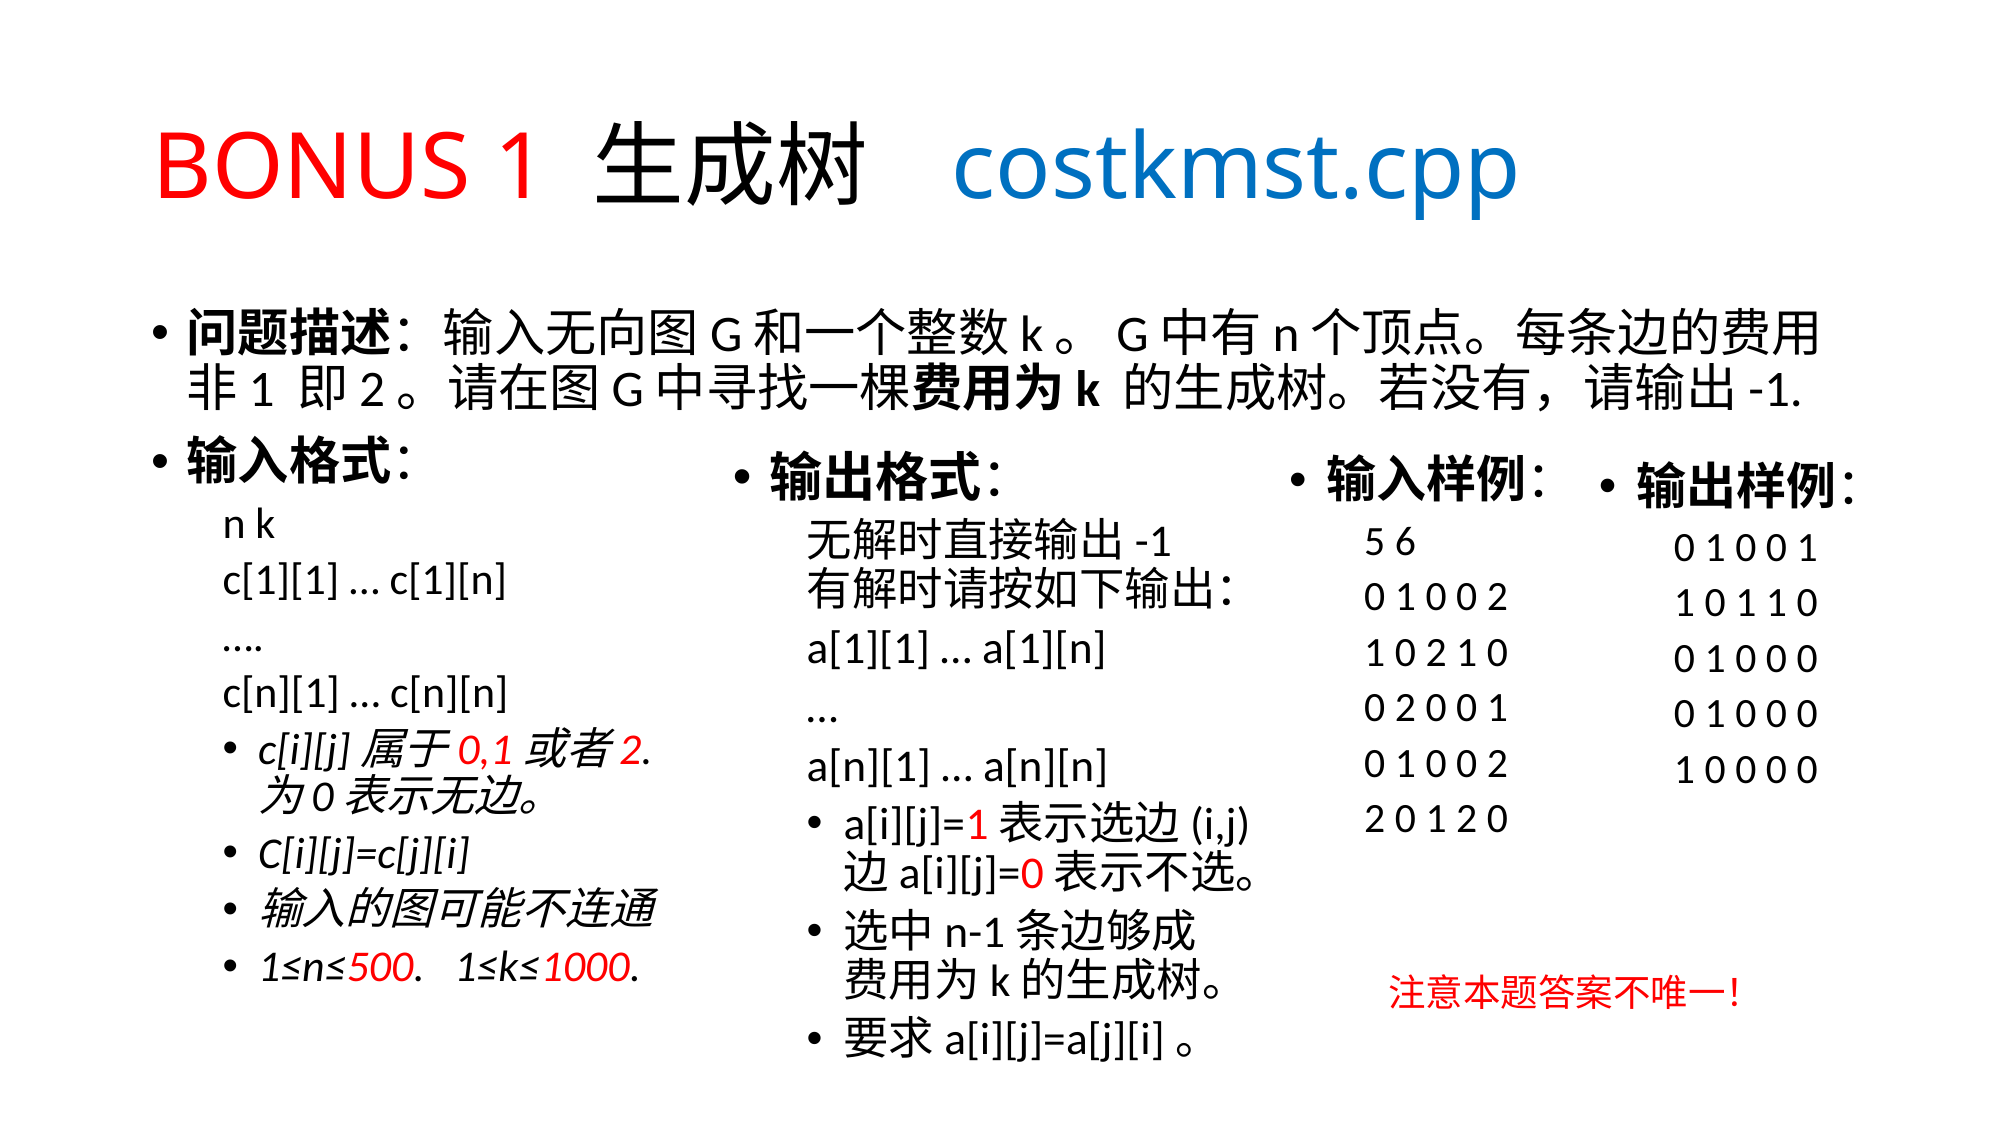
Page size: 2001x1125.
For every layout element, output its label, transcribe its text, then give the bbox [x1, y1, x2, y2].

text_box 输出样例： 0 1 0 0 1 1 0 1 1 0 0 1 0 0 0 0 1 0 0 0 1 0 0 0 0 [1583, 453, 1927, 1032]
title BONUS 1 生成树 costkmst.cpp [137, 59, 1863, 278]
list 问题描述：输入无向图G和一个整数k。G中有n个顶点。每条边的费用非1 即2。请在图G中寻找一棵费用为k 的生成树。若没有，请输出-1. 输入格式： n k c[1][1] … c[1][n] …. c[n][1] … c[n][n] c[i][j]属于0,1或者2. 为0表示无边。 C[i][j]=c[j][i] 输入的图可能不连通 1≤n≤500. 1≤k≤1000. [136, 299, 1862, 1014]
text_box 输入样例： 5 6 0 1 0 0 2 1 0 2 1 0 0 2 0 0 1 0 1 0 0 2 2 0 1 2 0 [1274, 447, 1617, 1026]
text_box 注意本题答案不唯一！ [1373, 962, 1770, 1022]
text_box 输出格式： 无解时直接输出-1 有解时请按如下输出： a[1][1] … a[1][n] … a[n][1] … a[n][n] a[i][j]=1表示选边(i,j) 边a[i][j]=0表示不选。 选中n-1条边够成 费用为k的生成树。 要求a[i][j]=a[j][i]。 [717, 443, 1282, 1080]
